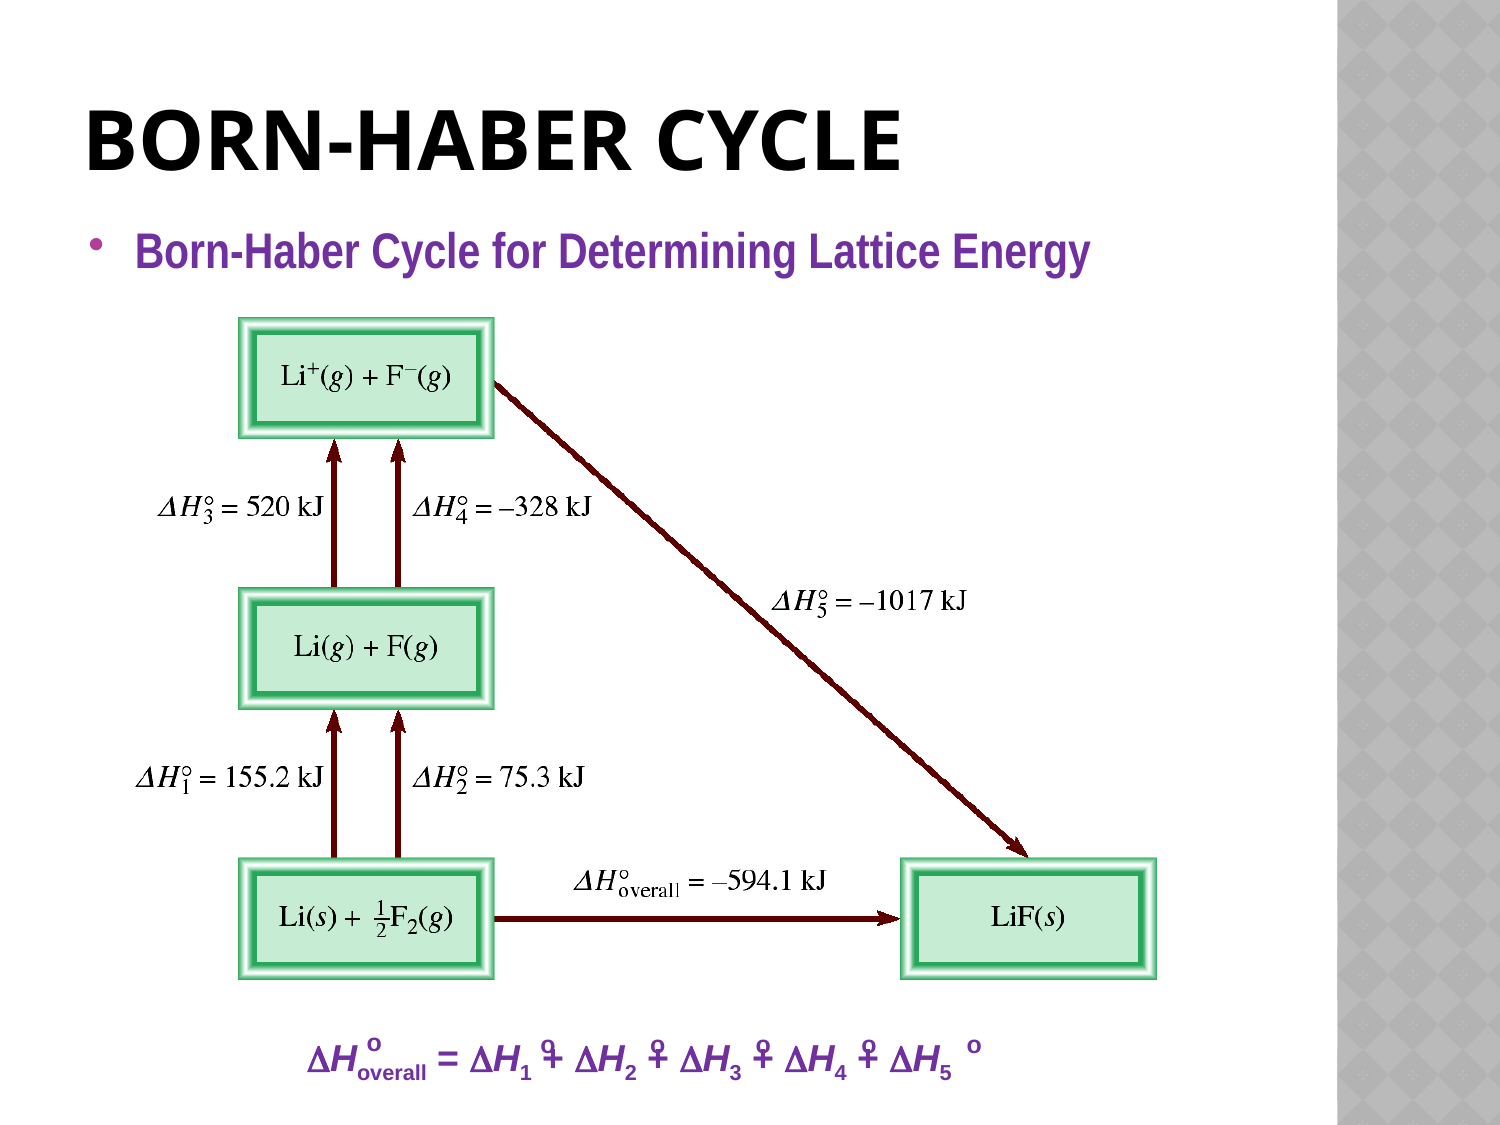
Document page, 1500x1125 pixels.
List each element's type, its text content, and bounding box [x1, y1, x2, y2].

list Born-Haber Cycle for Determining Lattice Energy [74, 210, 1263, 1007]
title Born-Haber Cycle [75, 0, 1263, 188]
picture [116, 304, 1173, 990]
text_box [291, 1019, 1208, 1088]
